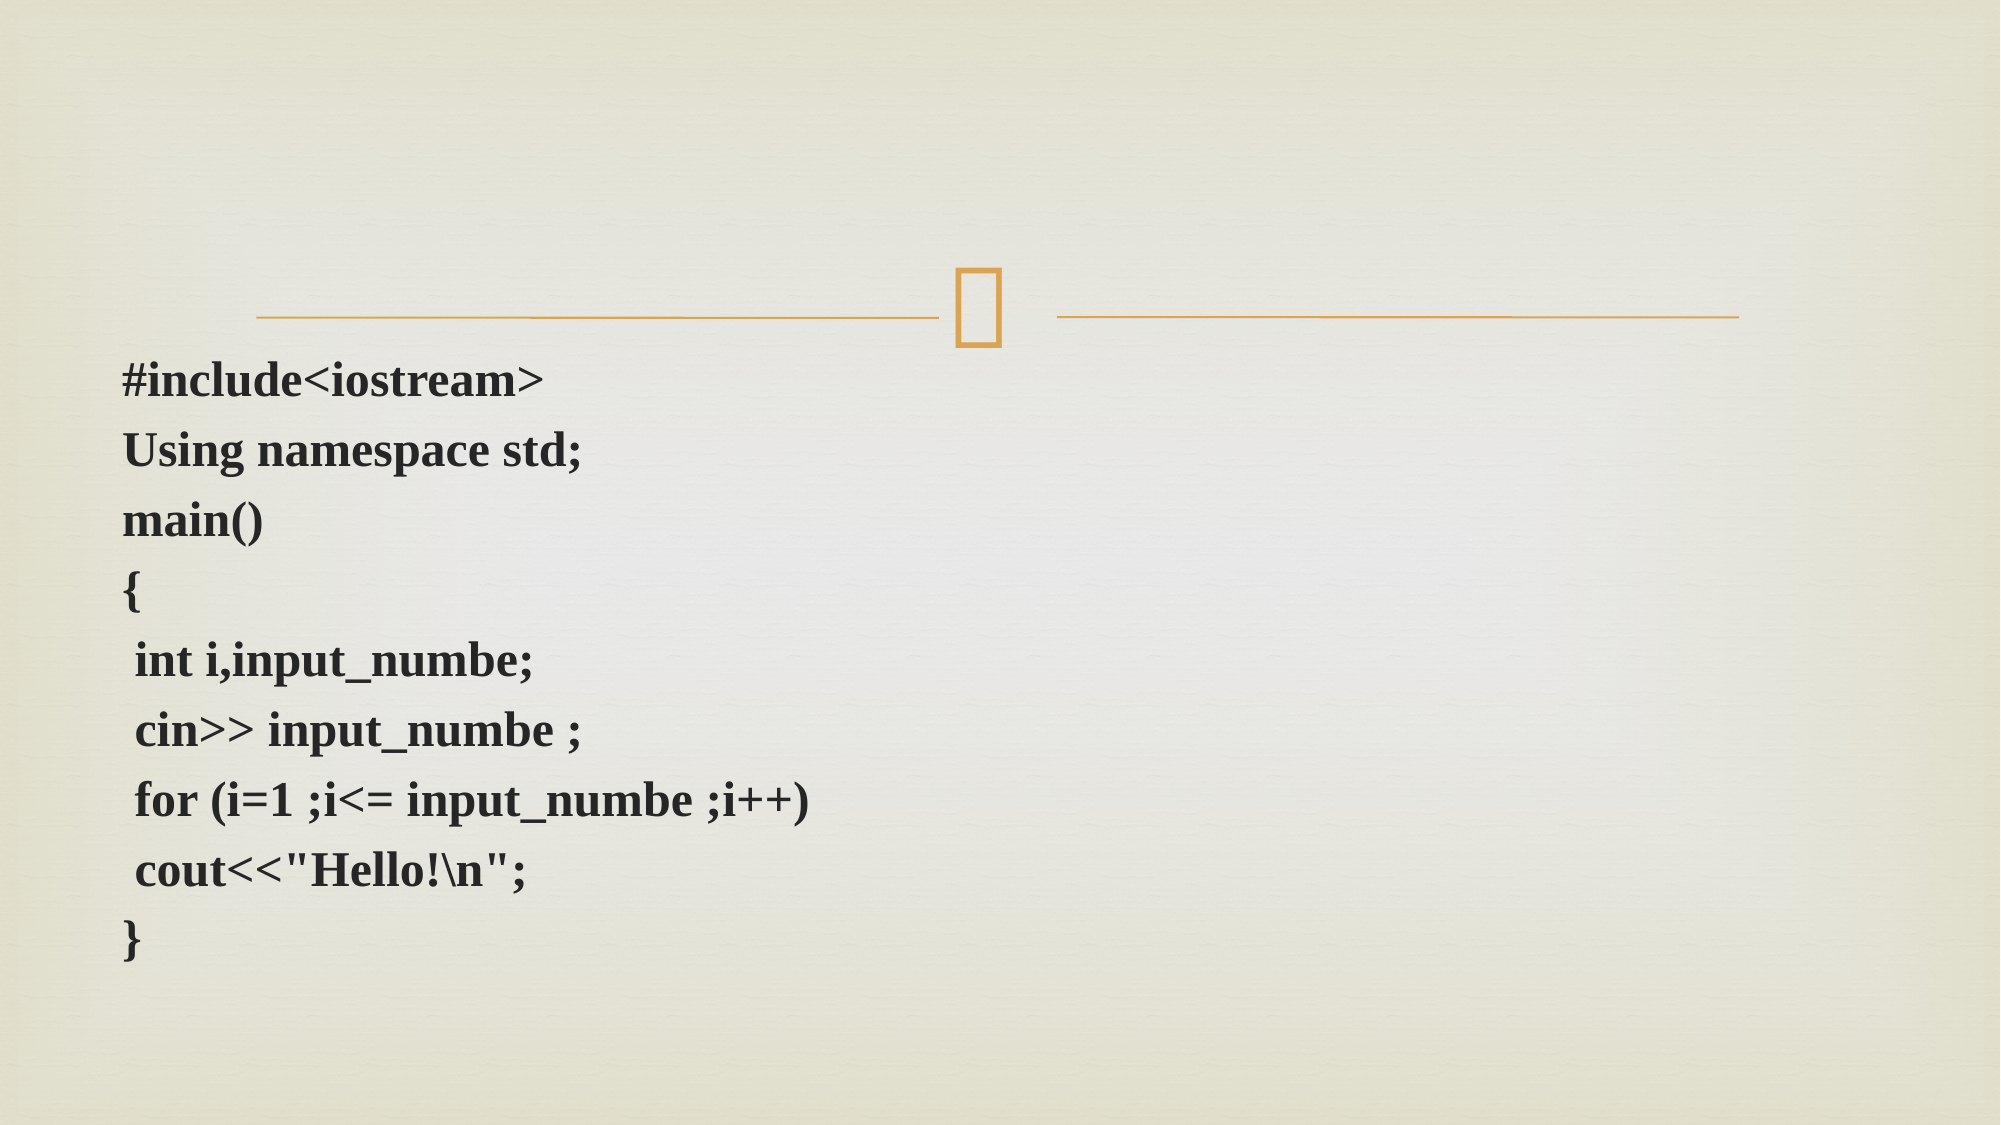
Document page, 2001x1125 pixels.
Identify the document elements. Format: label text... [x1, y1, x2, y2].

list #include<iostream> Using namespace std; main() { int i,input_numbe; cin>> input_numbe ; for (i=1 ;i<= input_numbe ;i++) cout<<"Hello!\n"; } [107, 338, 1848, 1005]
